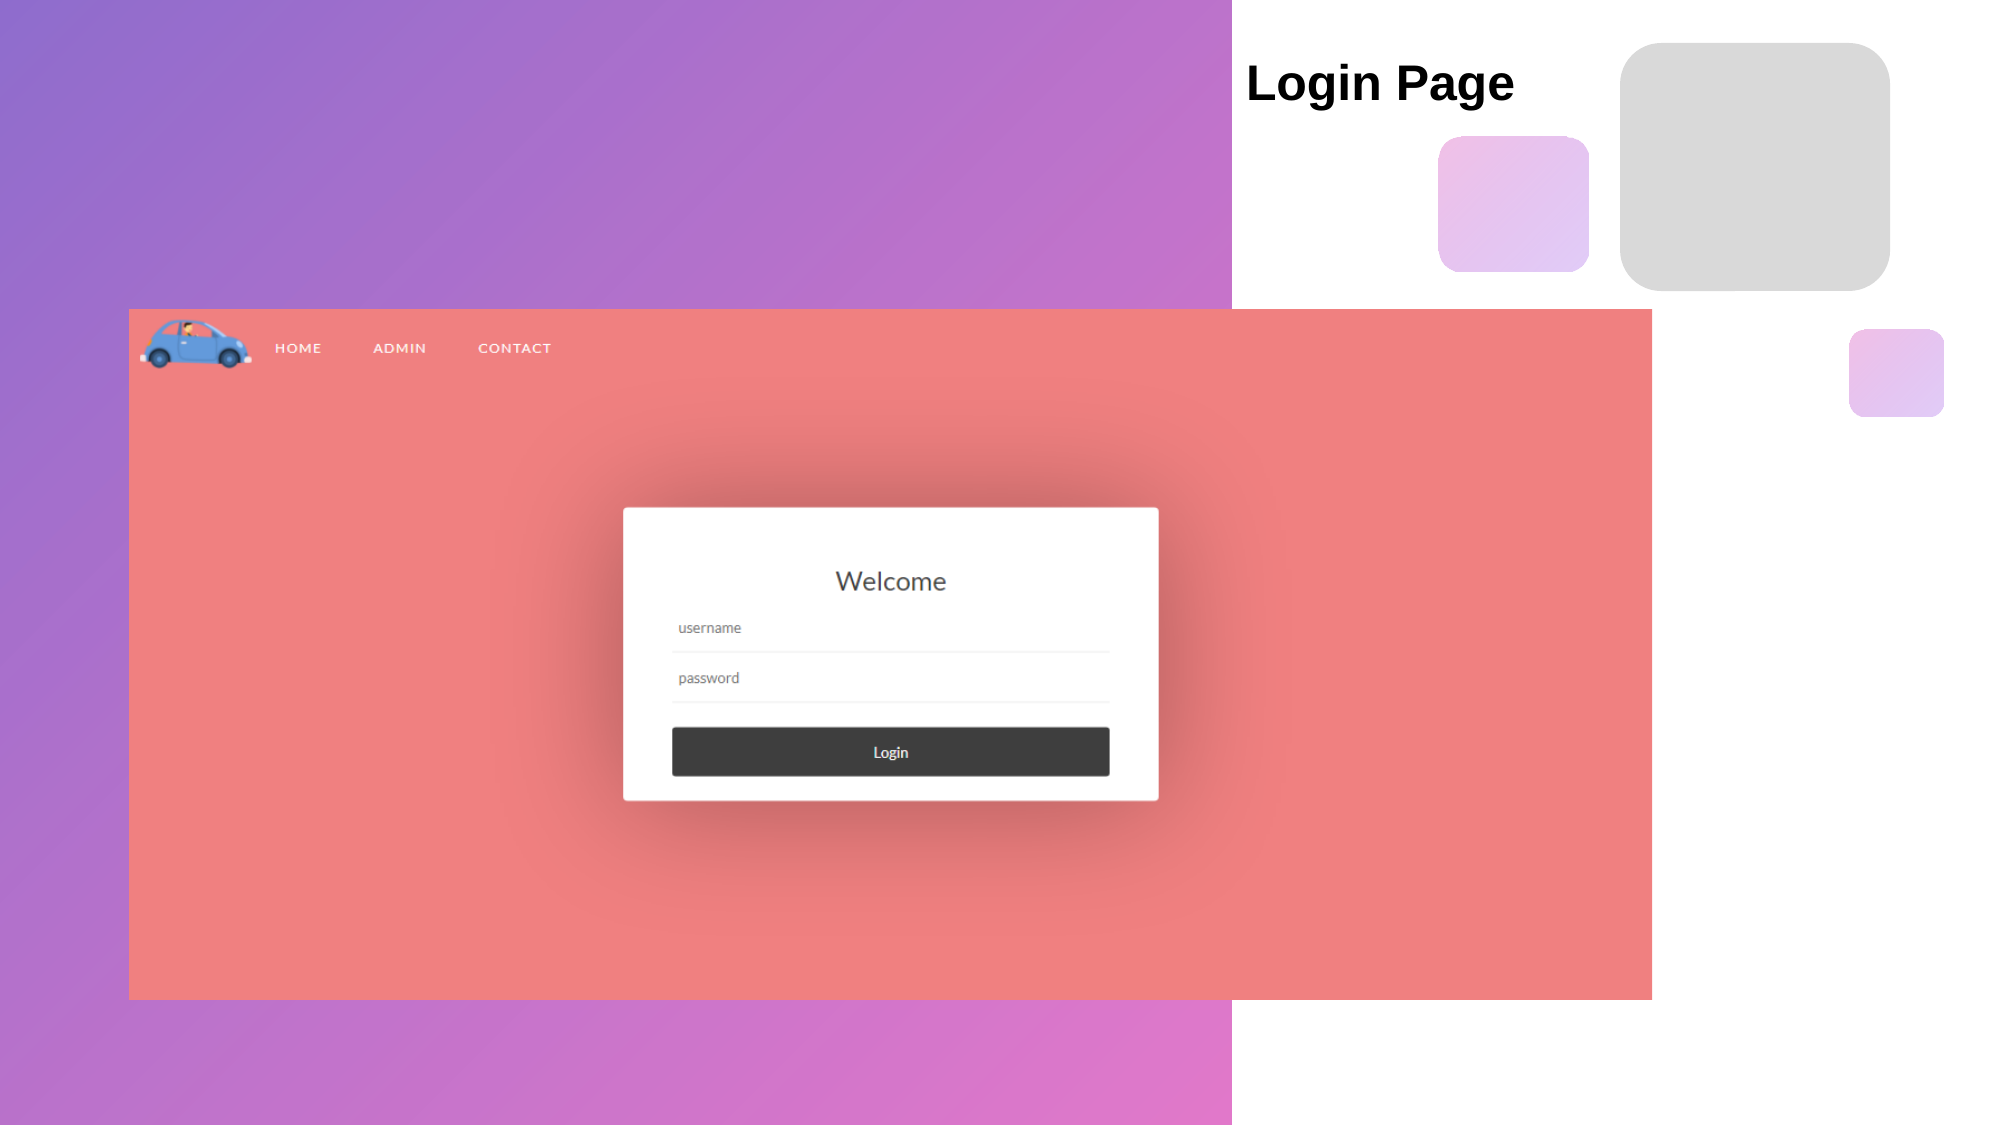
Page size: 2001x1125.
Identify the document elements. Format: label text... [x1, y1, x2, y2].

text_box [0, 0, 1232, 1125]
text_box [1437, 135, 1590, 273]
text_box [1619, 41, 1892, 293]
text_box Login Page [1231, 43, 1850, 118]
picture [129, 309, 1653, 1000]
text_box [1848, 328, 1945, 419]
